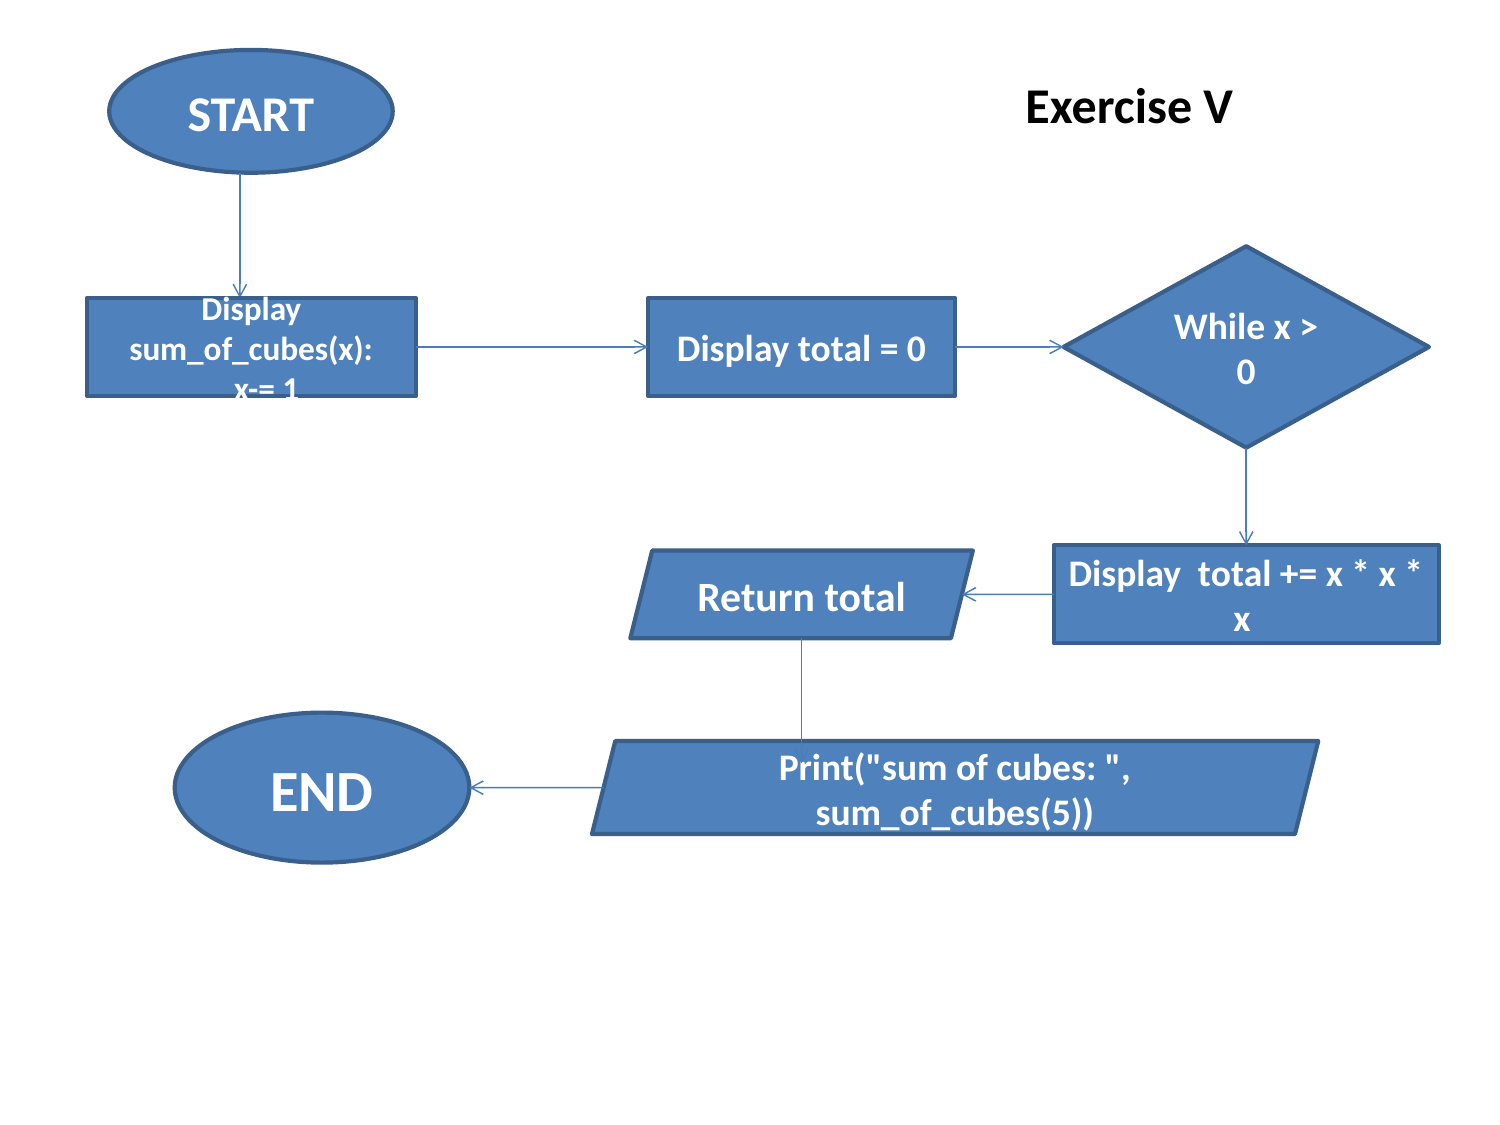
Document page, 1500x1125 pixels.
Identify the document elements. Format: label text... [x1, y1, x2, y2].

text_box Display total = 0 [646, 296, 957, 398]
text_box Display total += x * x * x [1052, 543, 1441, 645]
text_box START [107, 47, 395, 175]
text_box Return total [628, 548, 975, 641]
text_box END [172, 710, 472, 865]
text_box While x > 0 [1062, 244, 1432, 450]
text_box Display sum_of_cubes(x): x-= 1 [85, 296, 418, 398]
text_box Print("sum of cubes: ", sum_of_cubes(5)) [589, 738, 1321, 837]
text_box Exercise V [1010, 66, 1249, 142]
